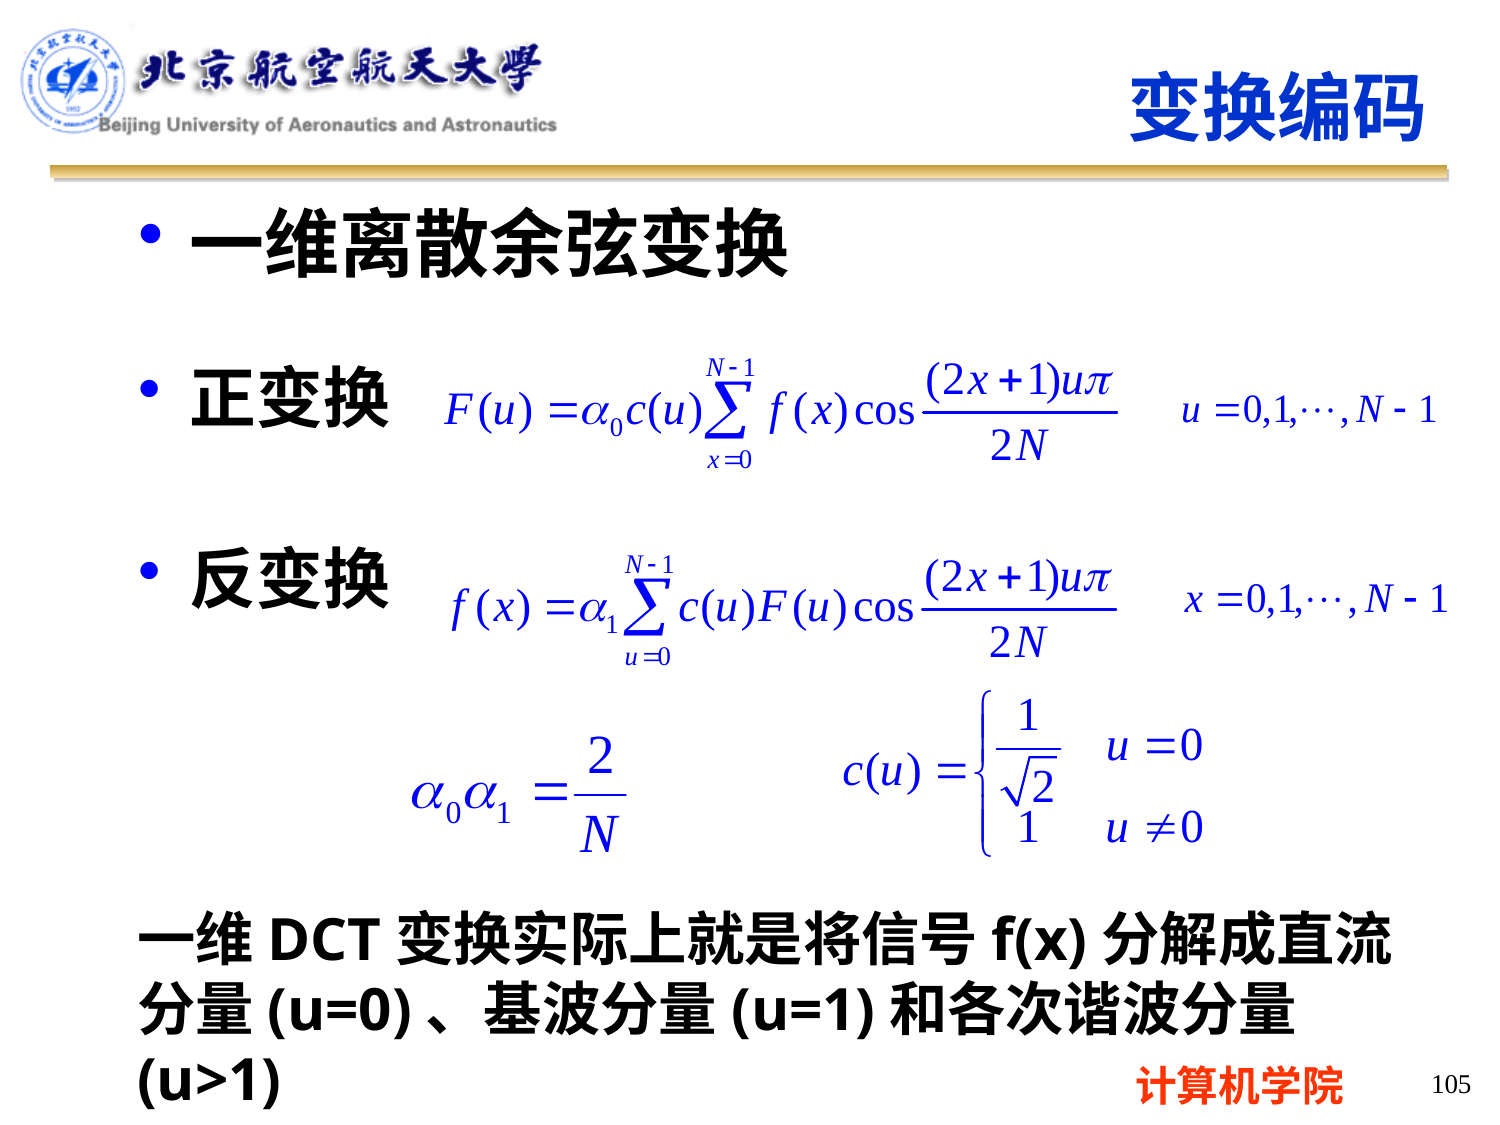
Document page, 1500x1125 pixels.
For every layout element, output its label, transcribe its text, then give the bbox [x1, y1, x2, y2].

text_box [434, 344, 1129, 481]
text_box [1174, 574, 1455, 630]
text_box 105 [1456, 1055, 1486, 1111]
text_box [434, 541, 1129, 677]
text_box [1174, 386, 1443, 440]
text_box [834, 676, 1213, 872]
picture [18, 23, 561, 140]
title 变换编码 [640, 34, 1443, 176]
list 一维离散余弦变换 正变换 反变换 [124, 199, 1388, 894]
text_box 一维DCT变换实际上就是将信号f(x)分解成直流分量(u=0)、基波分量(u=1)和各次谐波分量(u>1) [122, 894, 1456, 1120]
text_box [401, 714, 640, 870]
